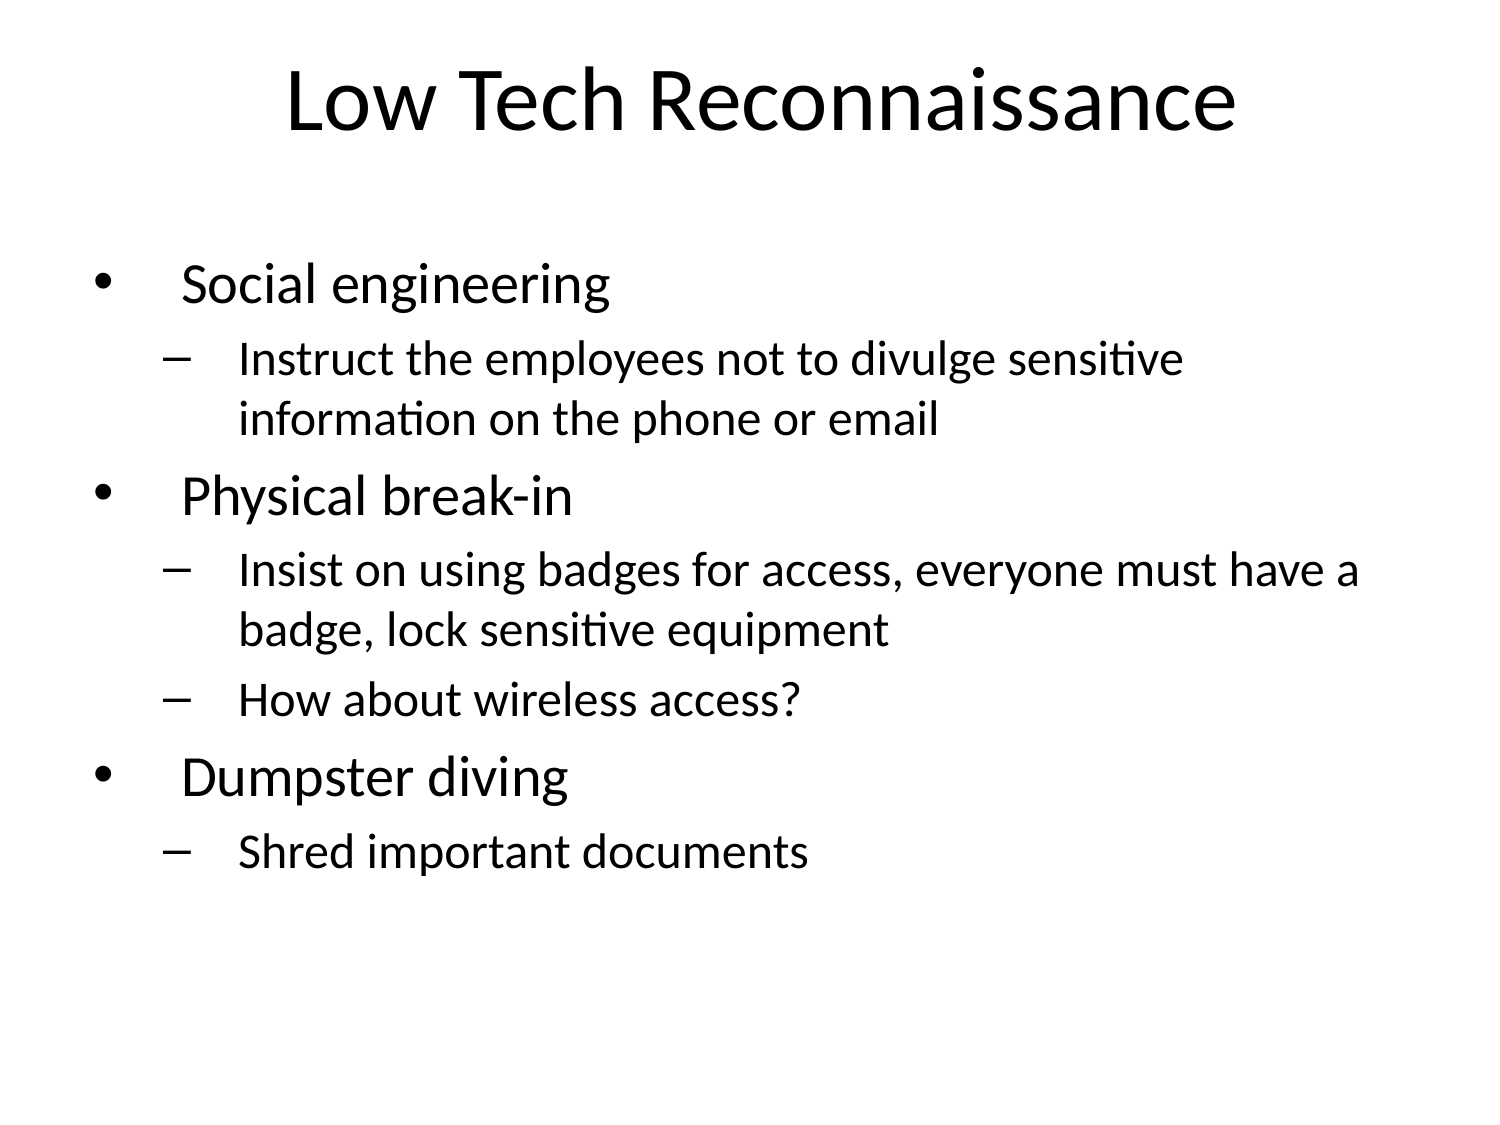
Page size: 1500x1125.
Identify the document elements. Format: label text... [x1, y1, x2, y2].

list Social engineering Instruct the employees not to divulge sensitive information on the phone or email Physical break-in Insist on using badges for access, everyone must have a badge, lock sensitive equipment How about wireless access? Dumpster diving Shred important documents [62, 237, 1425, 1113]
title Low Tech Reconnaissance [99, 0, 1425, 188]
